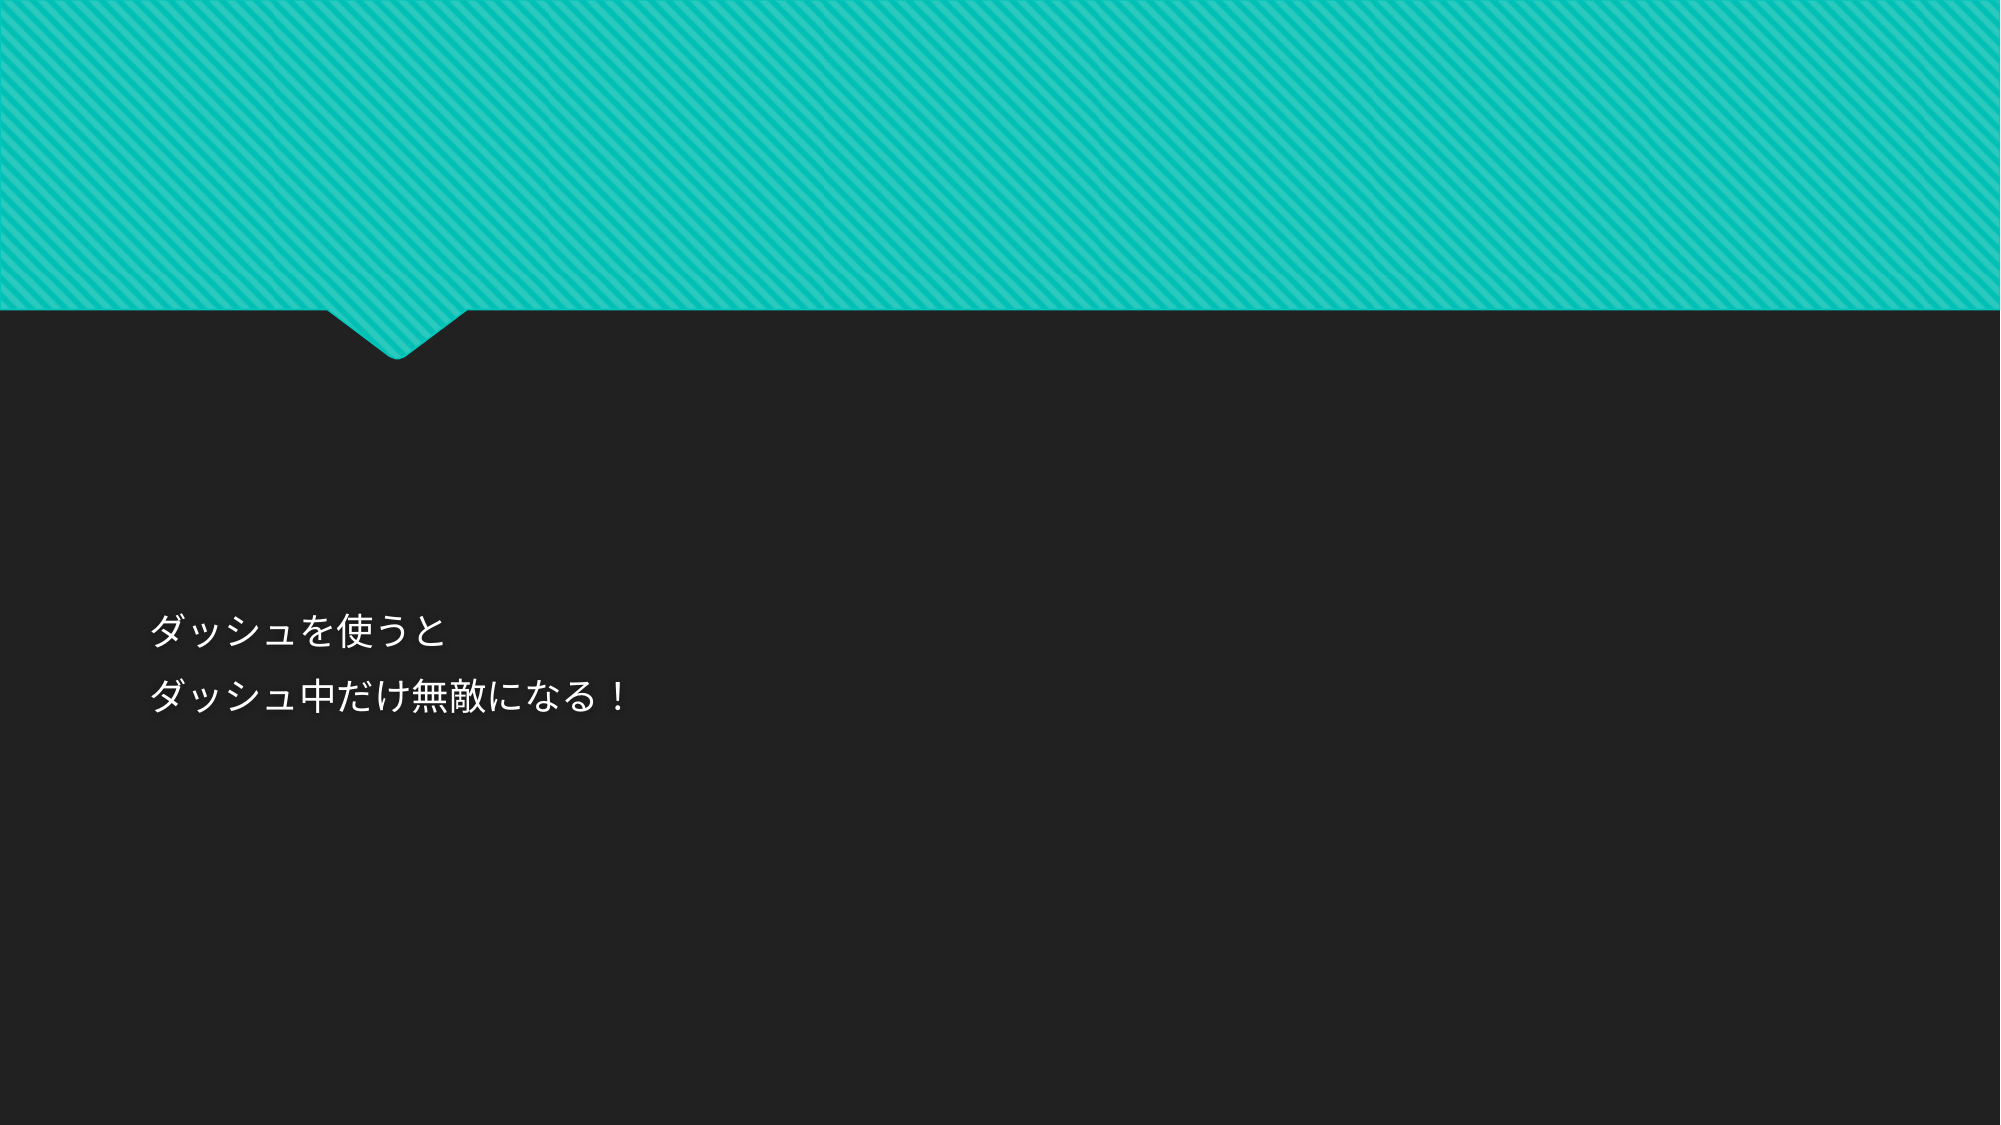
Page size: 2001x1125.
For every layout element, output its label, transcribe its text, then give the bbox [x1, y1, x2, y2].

list ダッシュを使うと ダッシュ中だけ無敵になる！ [134, 364, 1866, 962]
